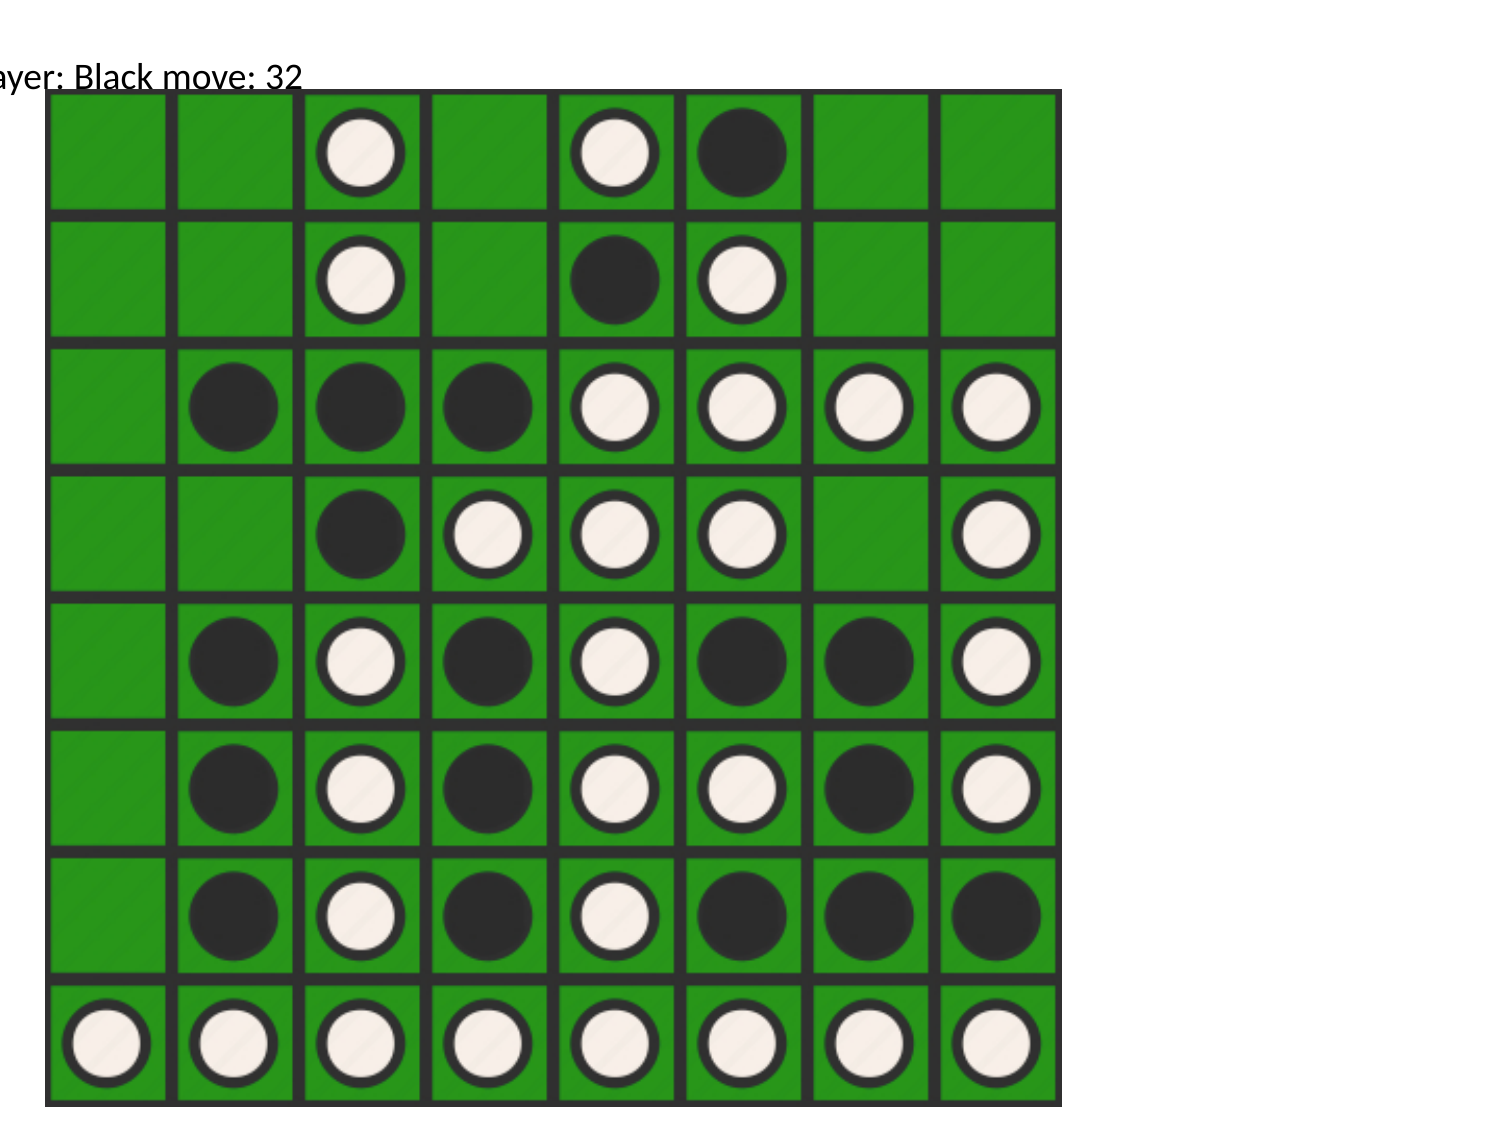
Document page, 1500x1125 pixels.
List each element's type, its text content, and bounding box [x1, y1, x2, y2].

picture [44, 89, 1062, 1107]
text_box turn: 43 player: Black move: 32 [0, 44, 319, 105]
